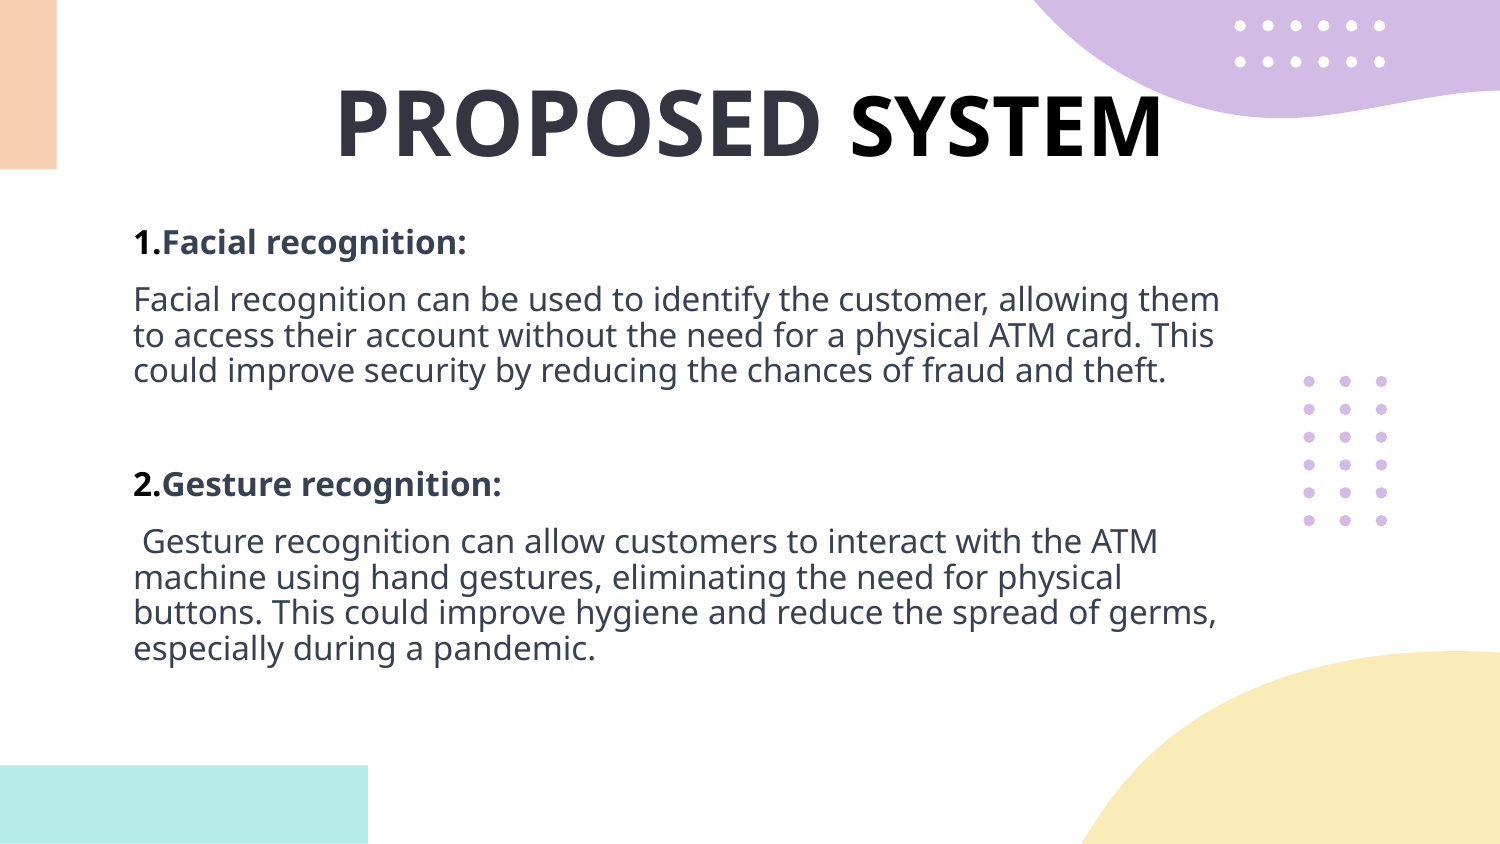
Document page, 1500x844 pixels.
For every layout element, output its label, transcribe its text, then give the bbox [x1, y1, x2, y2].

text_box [1285, 0, 1334, 120]
text_box [1080, 651, 1500, 844]
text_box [1303, 375, 1388, 527]
list 1.Facial recognition: Facial recognition can be used to identify the customer, allowing them to access their account without the need for a physical ATM card. This could improve security by reducing the chances of fraud and theft. 2.Gesture recognition: Gesture recognition can allow customers to interact with the ATM machine using hand gestures, eliminating the need for physical buttons. This could improve hygiene and reduce the spread of germs, especially during a pandemic. [118, 210, 1249, 693]
title PROPOSED SYSTEM [118, 50, 1382, 145]
text_box [0, 0, 57, 169]
